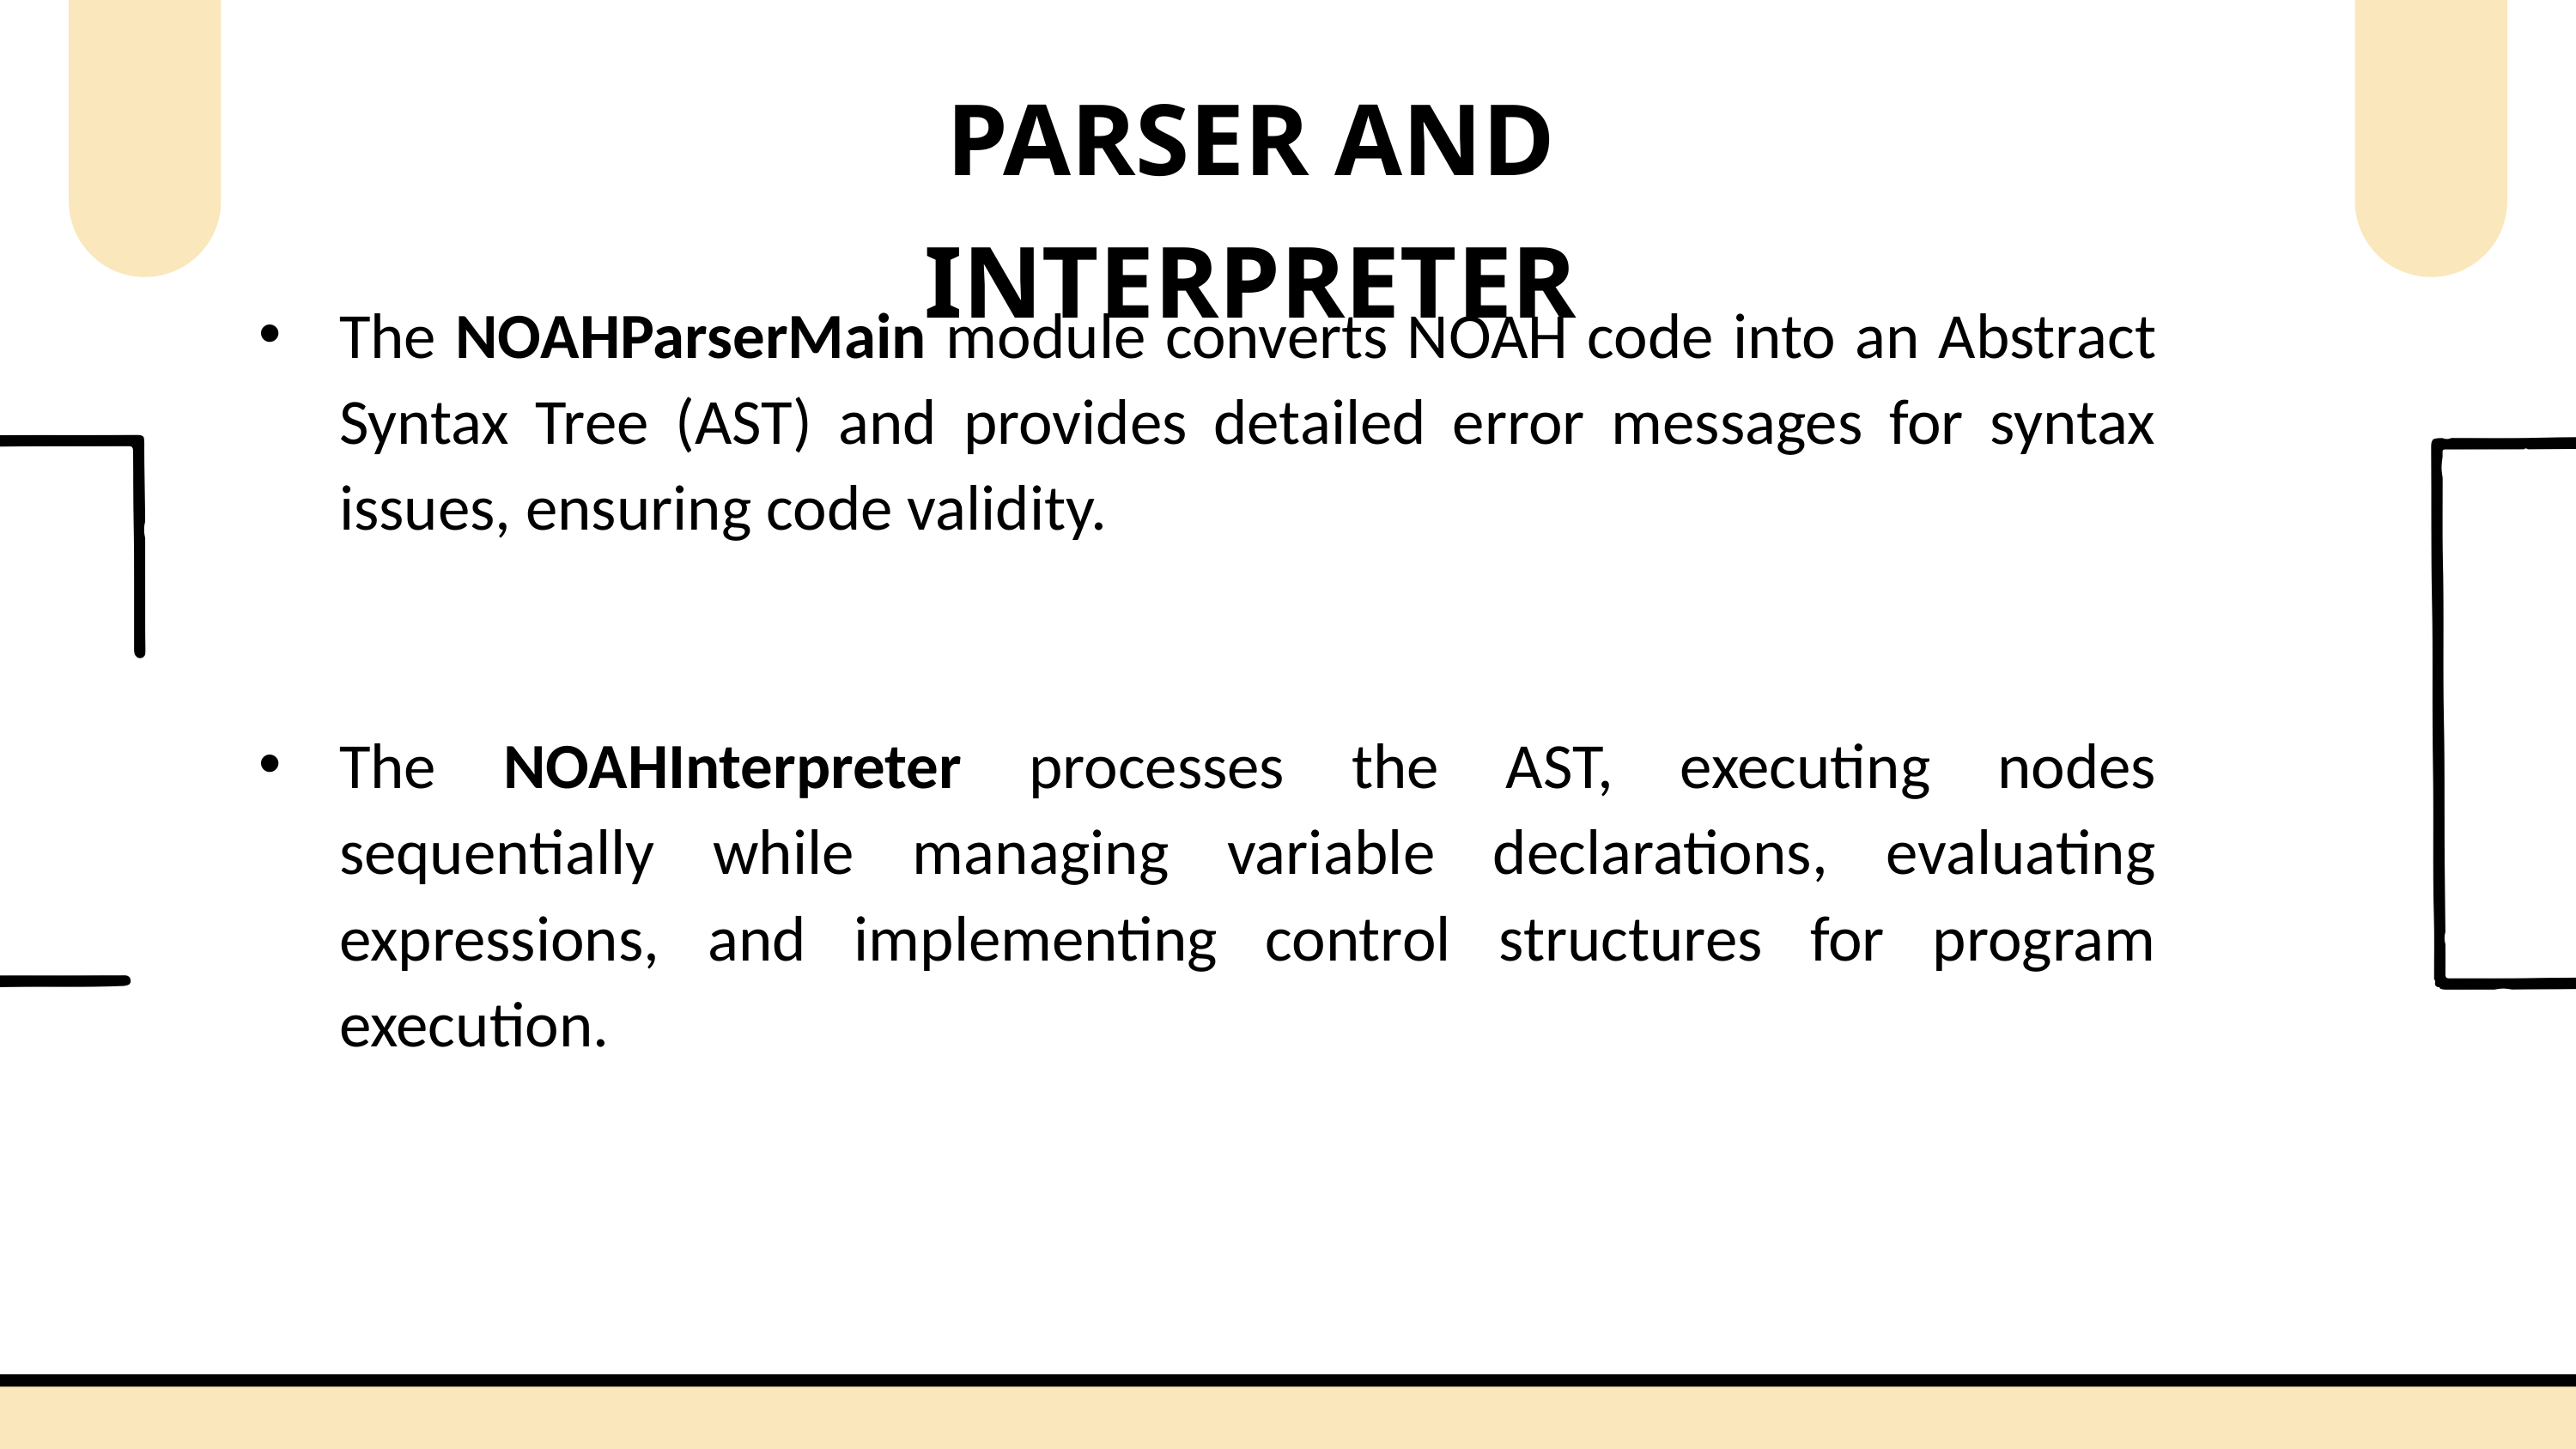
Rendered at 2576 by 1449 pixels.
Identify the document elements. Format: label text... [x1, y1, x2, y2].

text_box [2354, 0, 2508, 277]
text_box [0, 1379, 2576, 1449]
text_box [0, 434, 146, 990]
text_box [2431, 434, 2576, 990]
text_box The NOAHParserMain module converts NOAH code into an Abstract Syntax Tree (AST) and provides detailed error messages for syntax issues, ensuring code validity. The NOAHInterpreter processes the AST, executing nodes sequentially while managing variable declarations, evaluating expressions, and implementing control structures for program execution. [258, 284, 2158, 1060]
text_box PARSER AND INTERPRETER [649, 52, 1853, 284]
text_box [68, 0, 222, 277]
